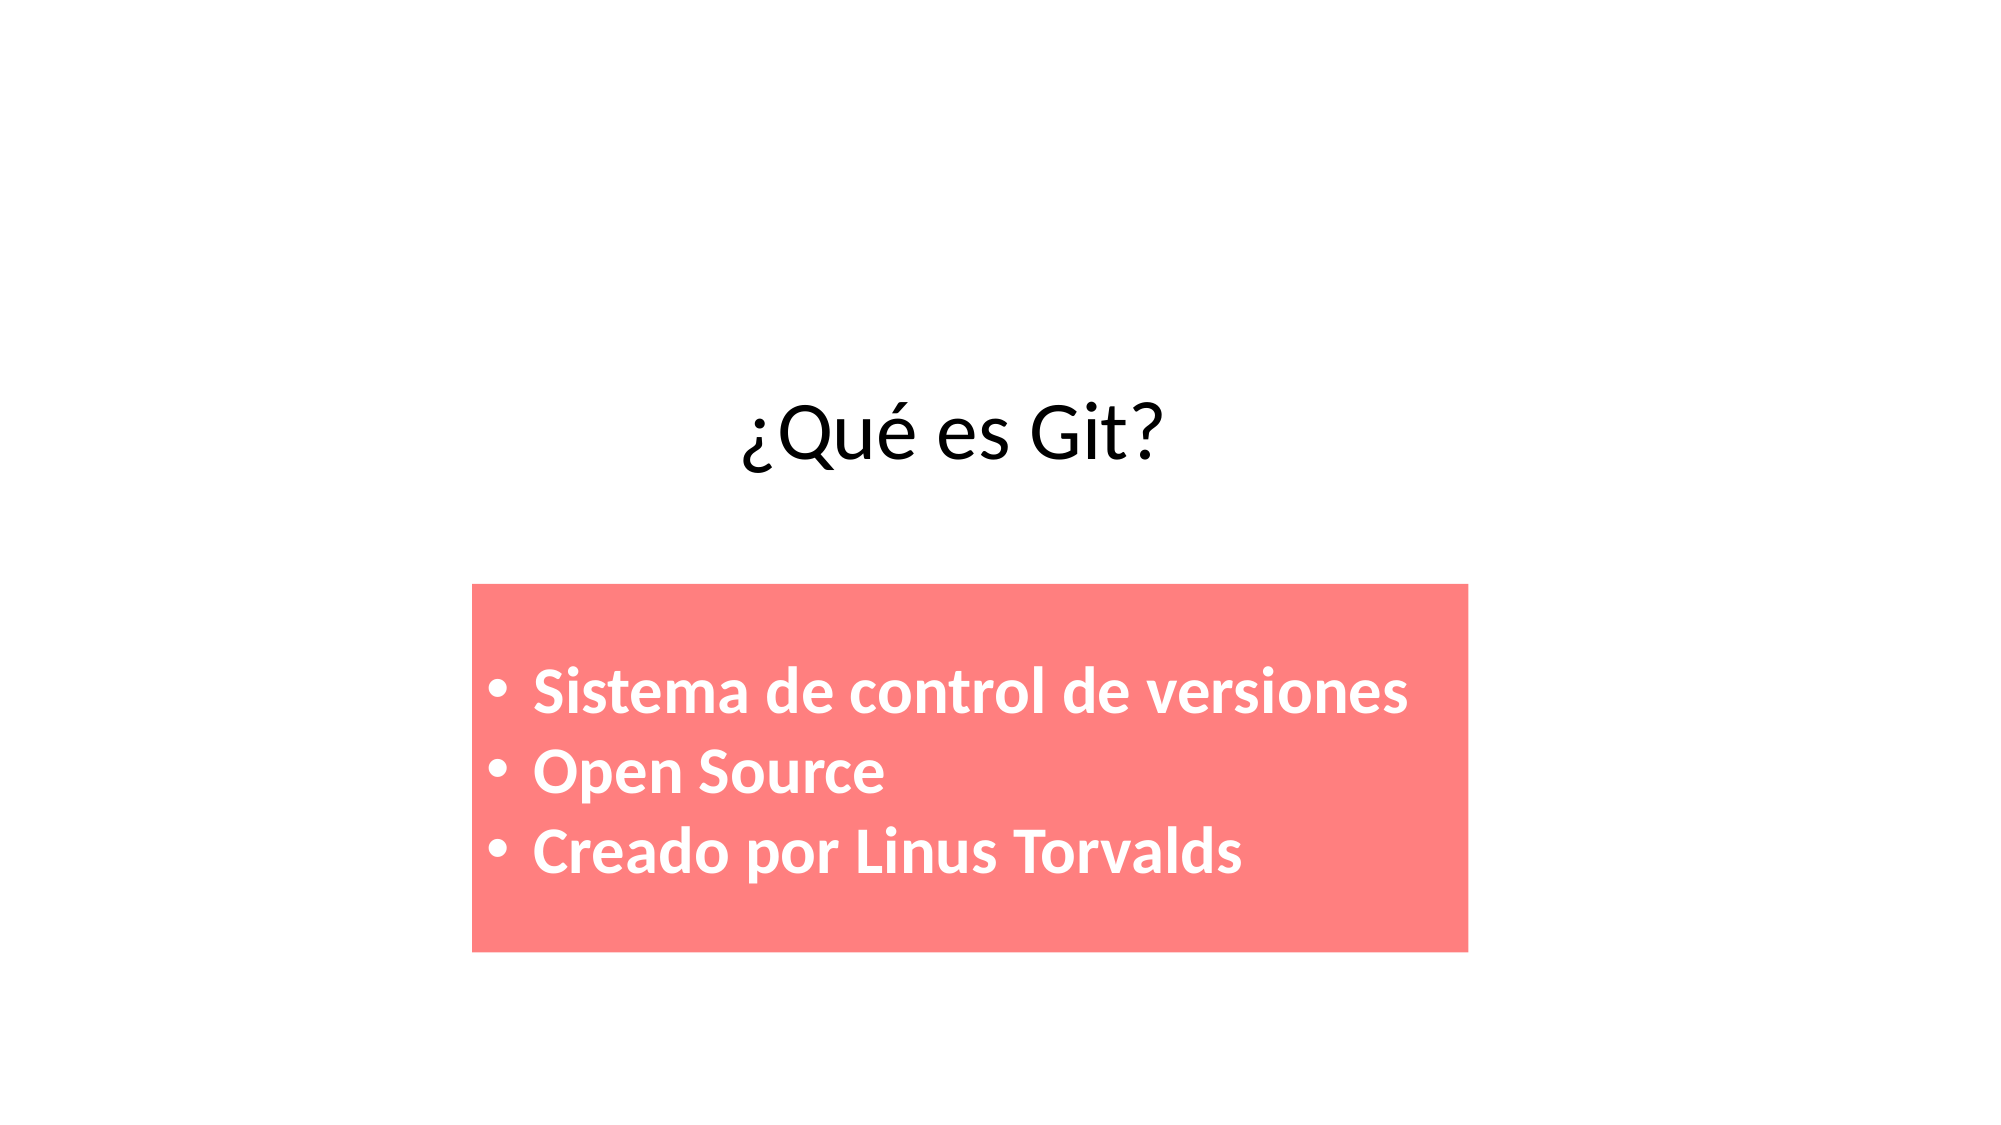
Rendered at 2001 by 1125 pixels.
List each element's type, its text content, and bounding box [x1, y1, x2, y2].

text_box ¿Qué es Git? [723, 368, 1183, 484]
text_box [472, 583, 1469, 639]
text_box [472, 895, 1469, 953]
text_box Sistema de control de versiones Open Source Creado por Linus Torvalds [472, 639, 1469, 895]
